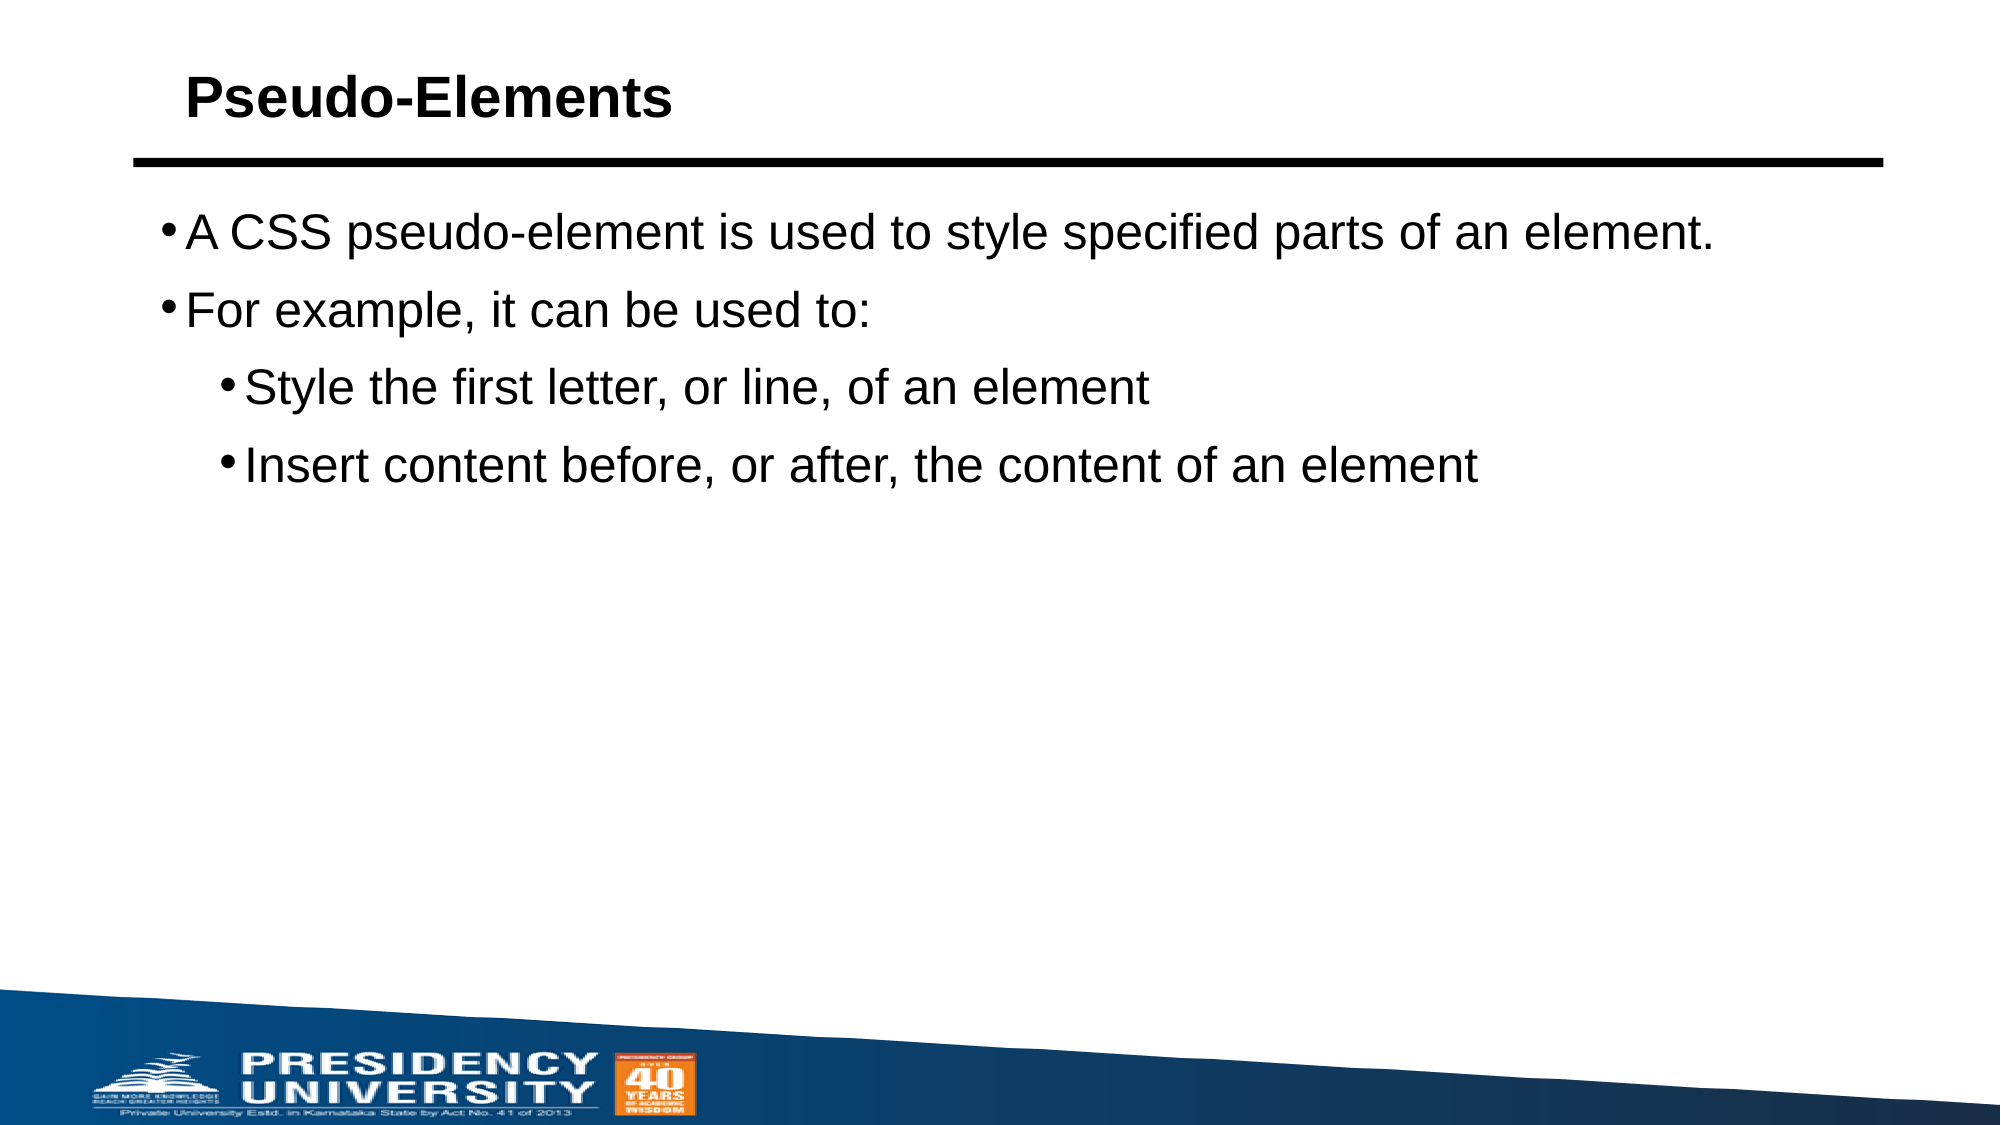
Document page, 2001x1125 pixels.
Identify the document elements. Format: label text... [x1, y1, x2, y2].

title Pseudo-Elements [174, 64, 692, 136]
list A CSS pseudo-element is used to style specified parts of an element. For example, it can be used to: Style the first letter, or line, of an element Insert content before, or after, the content of an element [149, 209, 1868, 519]
picture [0, 987, 2000, 1125]
